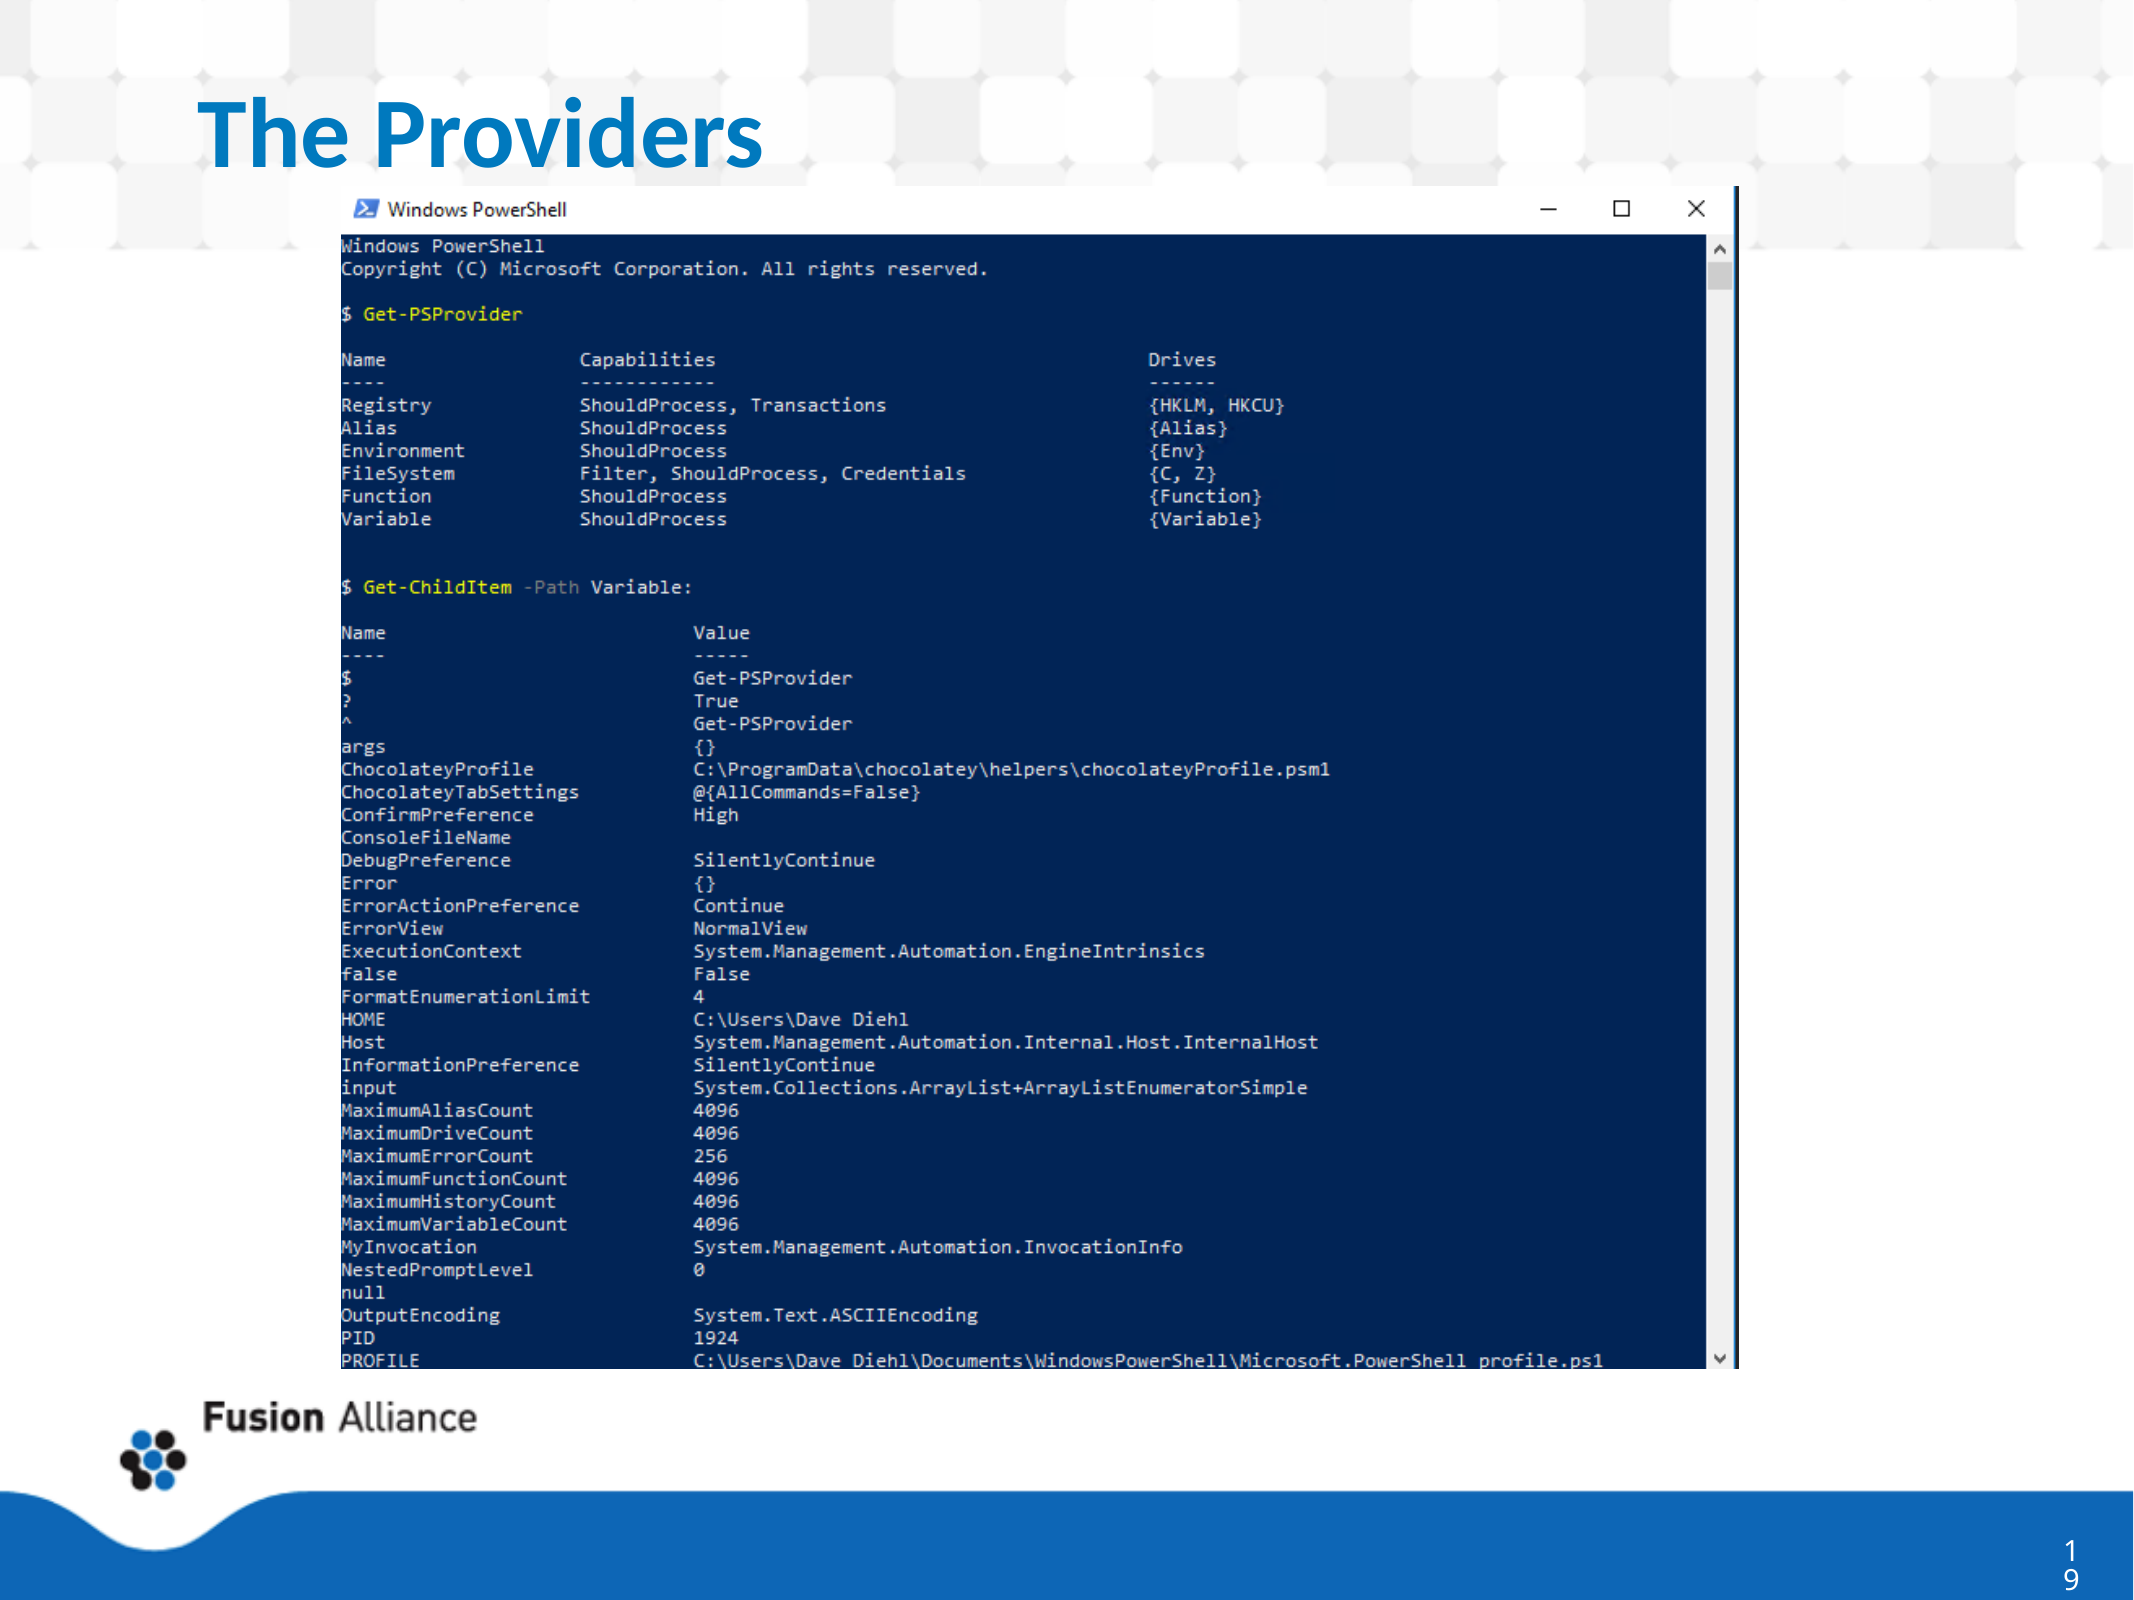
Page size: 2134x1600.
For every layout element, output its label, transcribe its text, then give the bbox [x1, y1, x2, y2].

title The Providers [189, 0, 1907, 197]
slide_number 19 [2047, 1524, 2100, 1576]
picture [0, 0, 2134, 1600]
